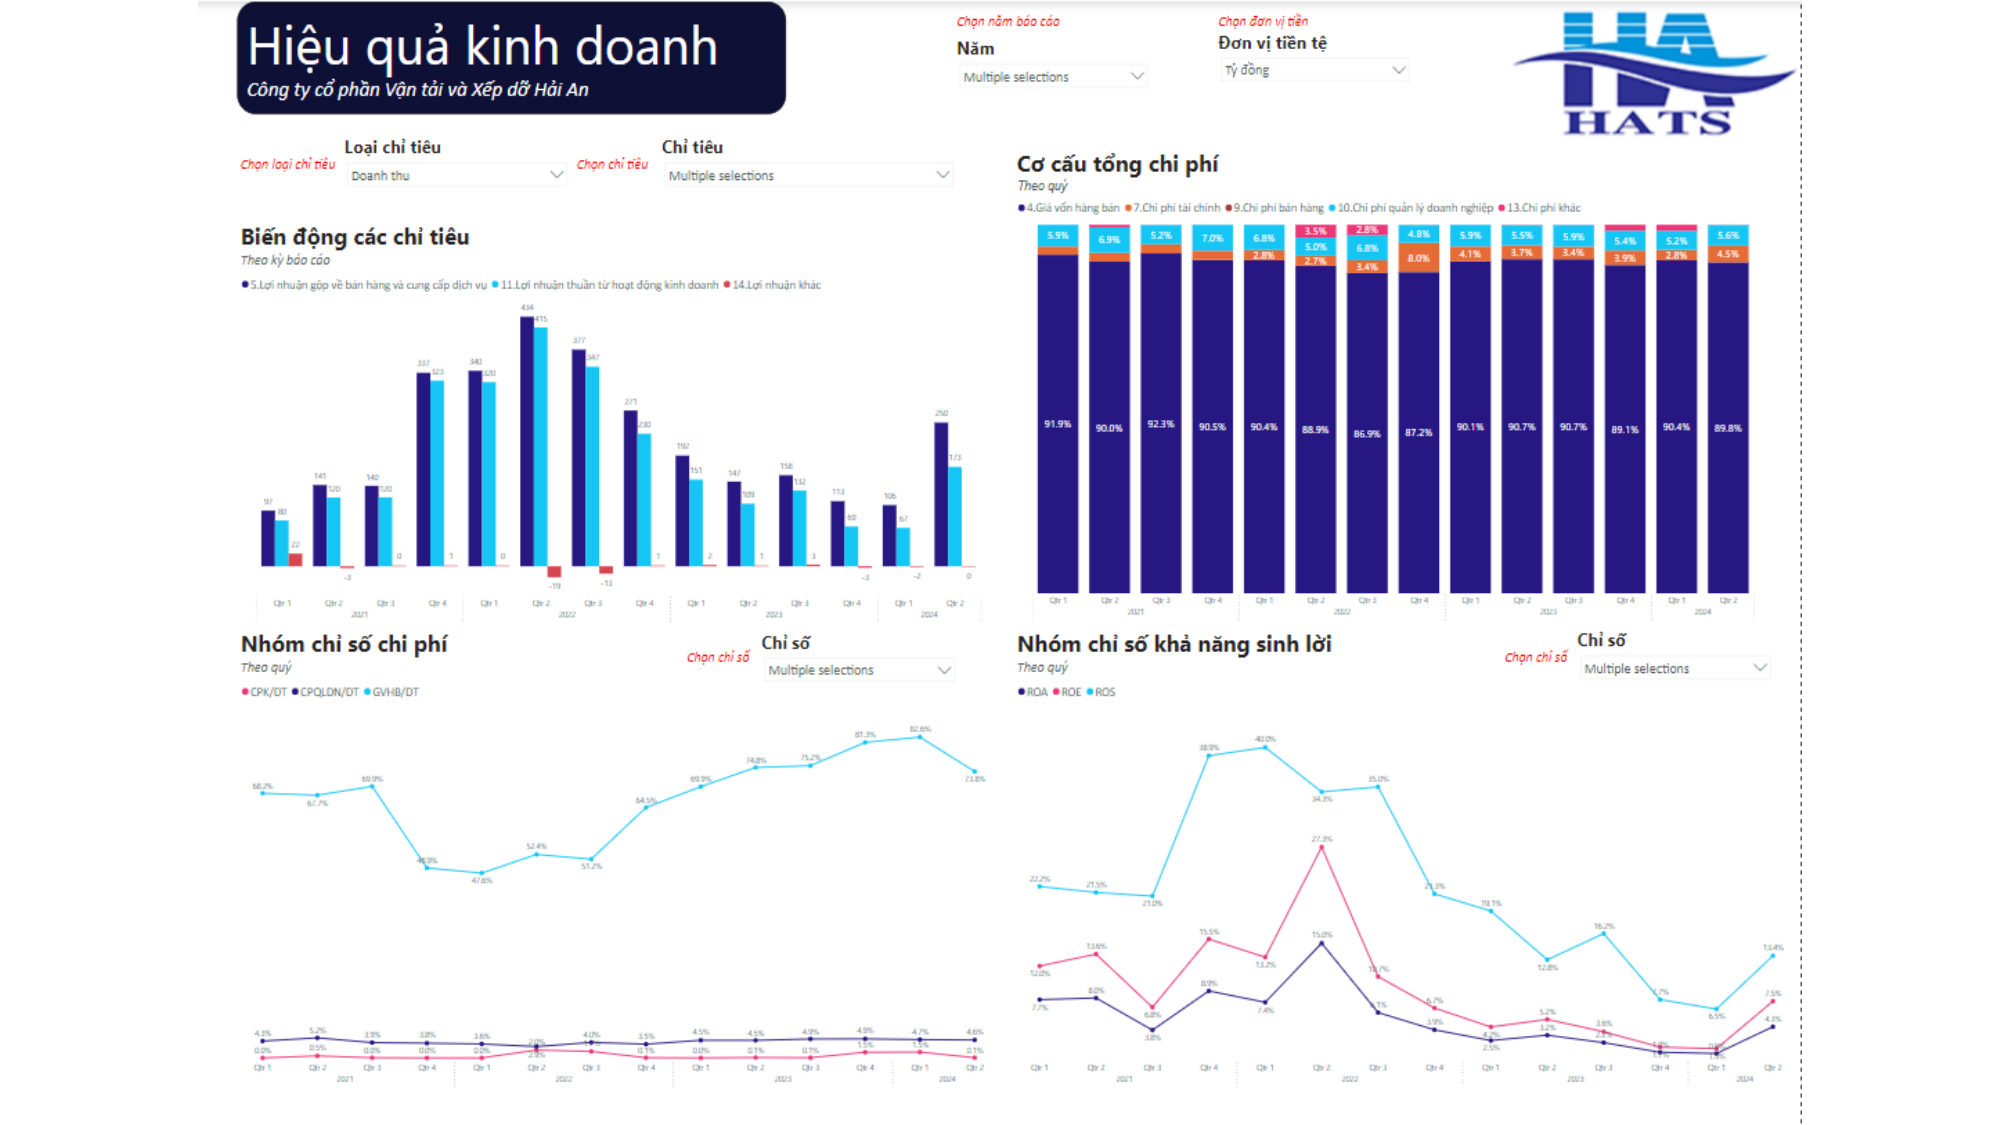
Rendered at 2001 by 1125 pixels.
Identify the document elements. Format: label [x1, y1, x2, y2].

picture [198, 0, 1802, 1125]
